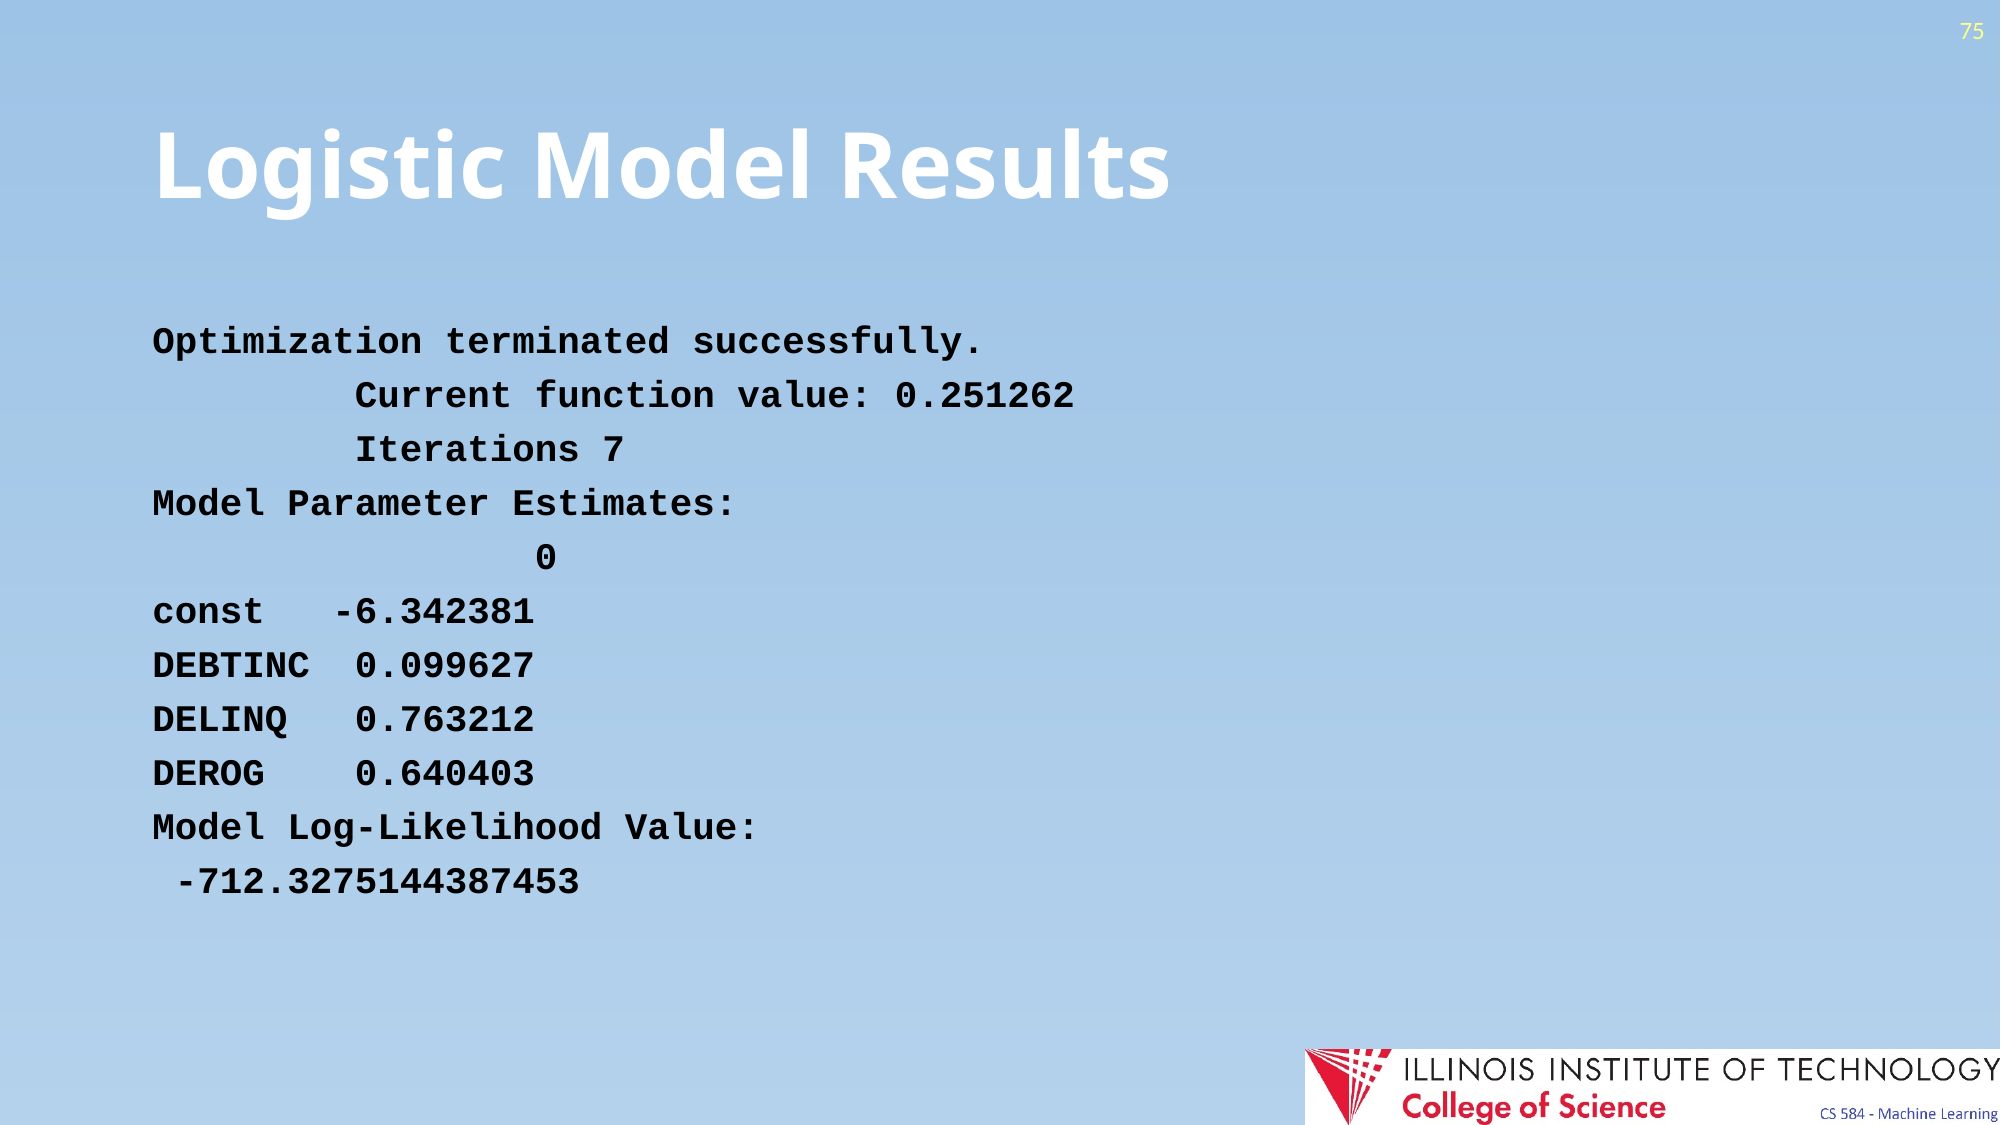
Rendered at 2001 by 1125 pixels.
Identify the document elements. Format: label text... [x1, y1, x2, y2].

picture [1305, 1049, 2000, 1125]
list Optimization terminated successfully. Current function value: 0.251262 Iterations 7 Model Parameter Estimates: 0 const -6.342381 DEBTINC 0.099627 DELINQ 0.763212 DEROG 0.640403 Model Log-Likelihood Value: -712.3275144387453 [137, 299, 1863, 1014]
title Logistic Model Results [137, 59, 1863, 278]
slide_number 75 [1550, 0, 2000, 60]
